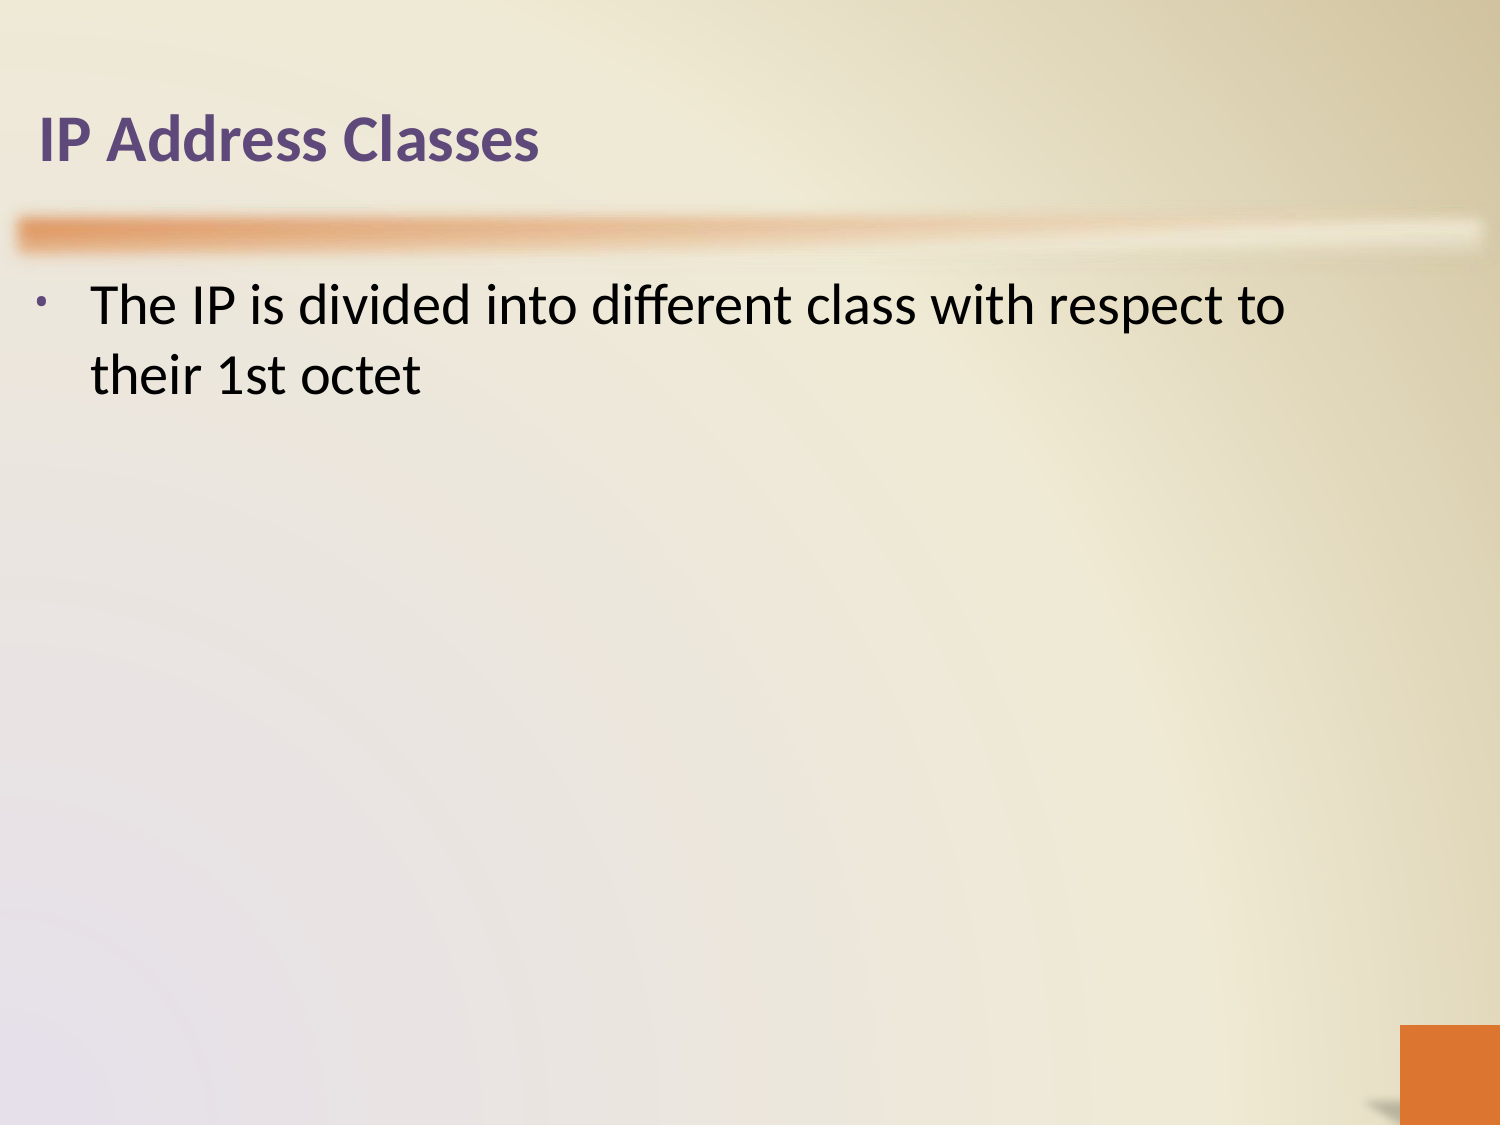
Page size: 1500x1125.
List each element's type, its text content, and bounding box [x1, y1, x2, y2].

text_box The IP is divided into different class with respect to their 1st octet [31, 264, 1294, 407]
title IP Address Classes [36, 76, 1464, 283]
picture [0, 0, 1500, 1125]
